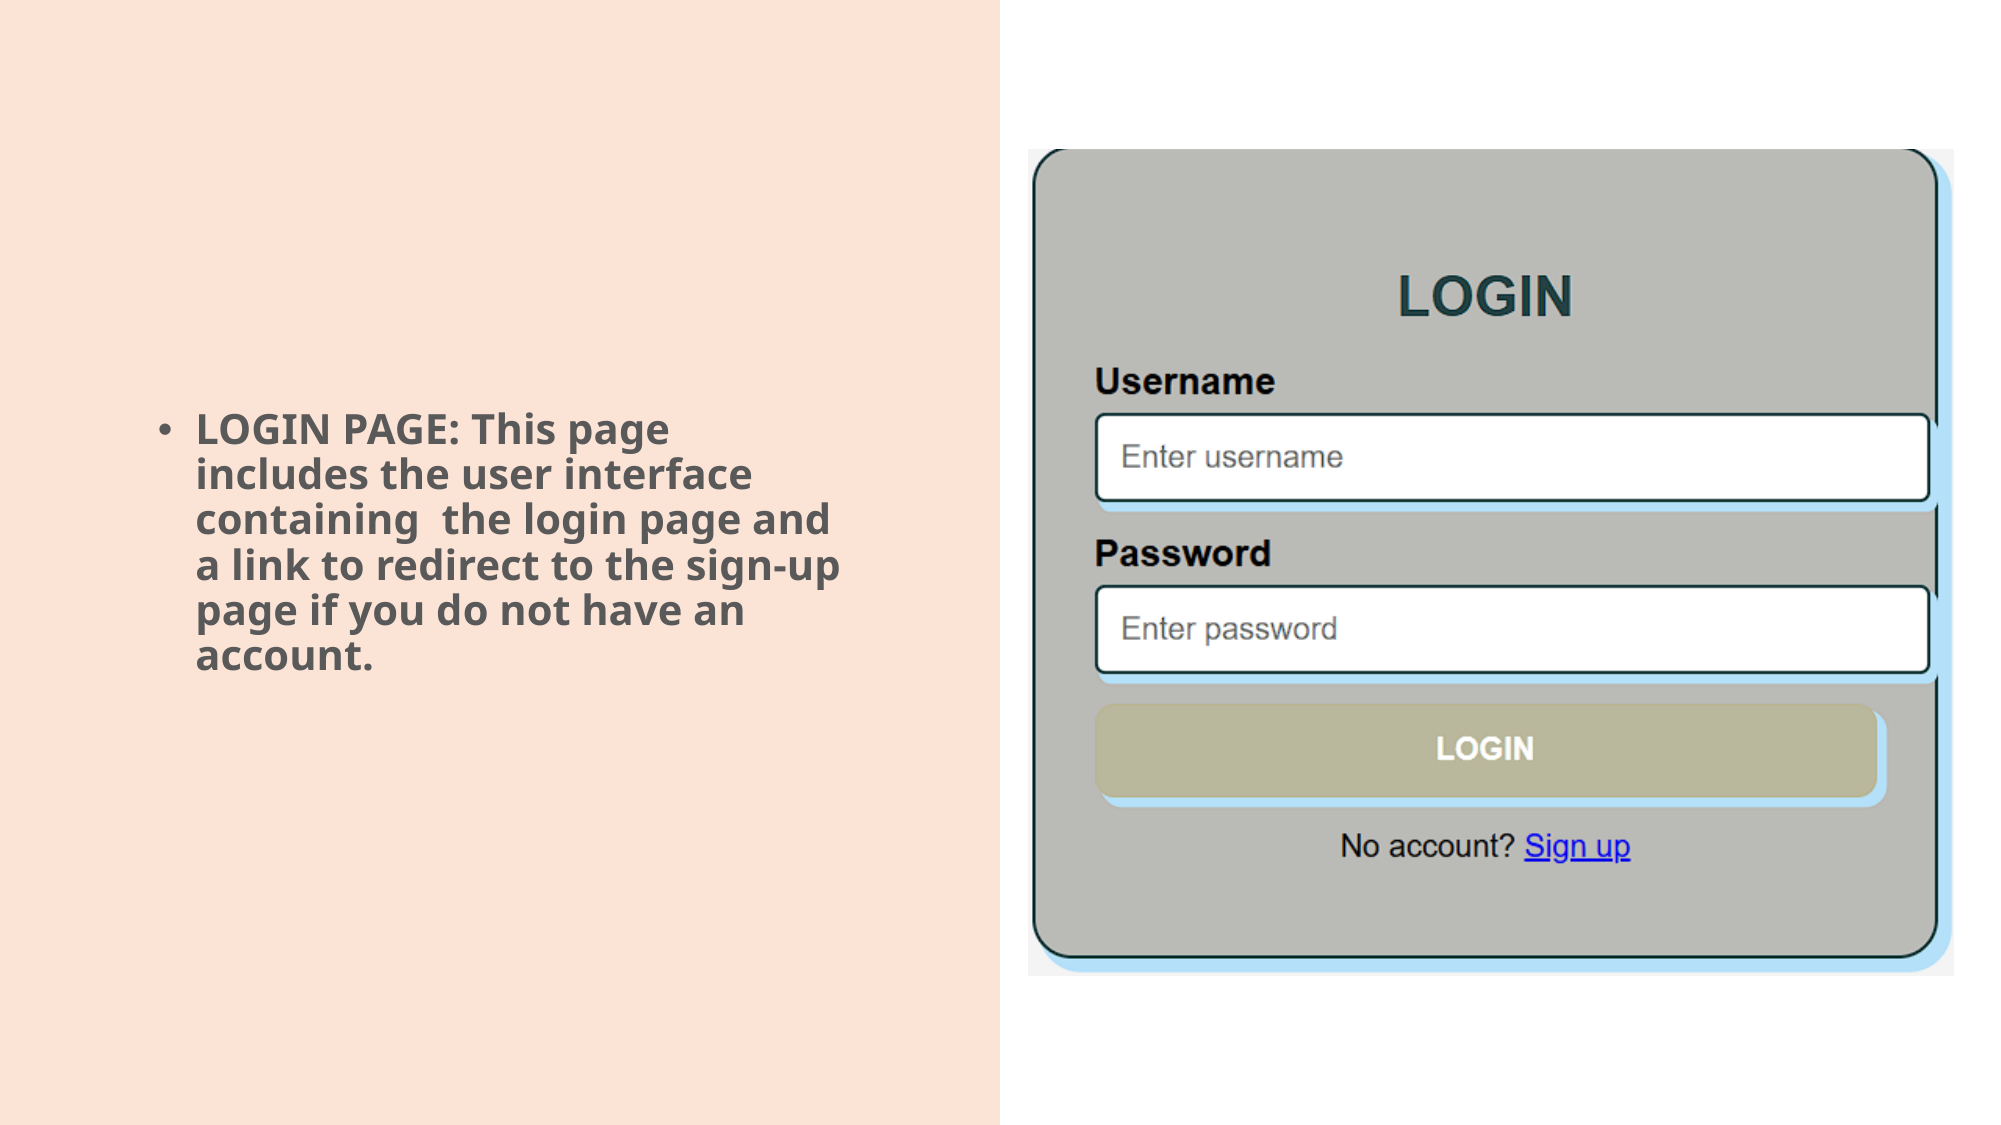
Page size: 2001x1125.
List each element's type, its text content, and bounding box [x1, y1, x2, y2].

list LOGIN PAGE: This page includes the user interface containing the login page and a link to redirect to the sign-up page if you do not have an account. [142, 401, 858, 1020]
text_box [0, 0, 1001, 1125]
text_box [1001, 0, 2000, 1125]
picture [1028, 148, 1955, 977]
